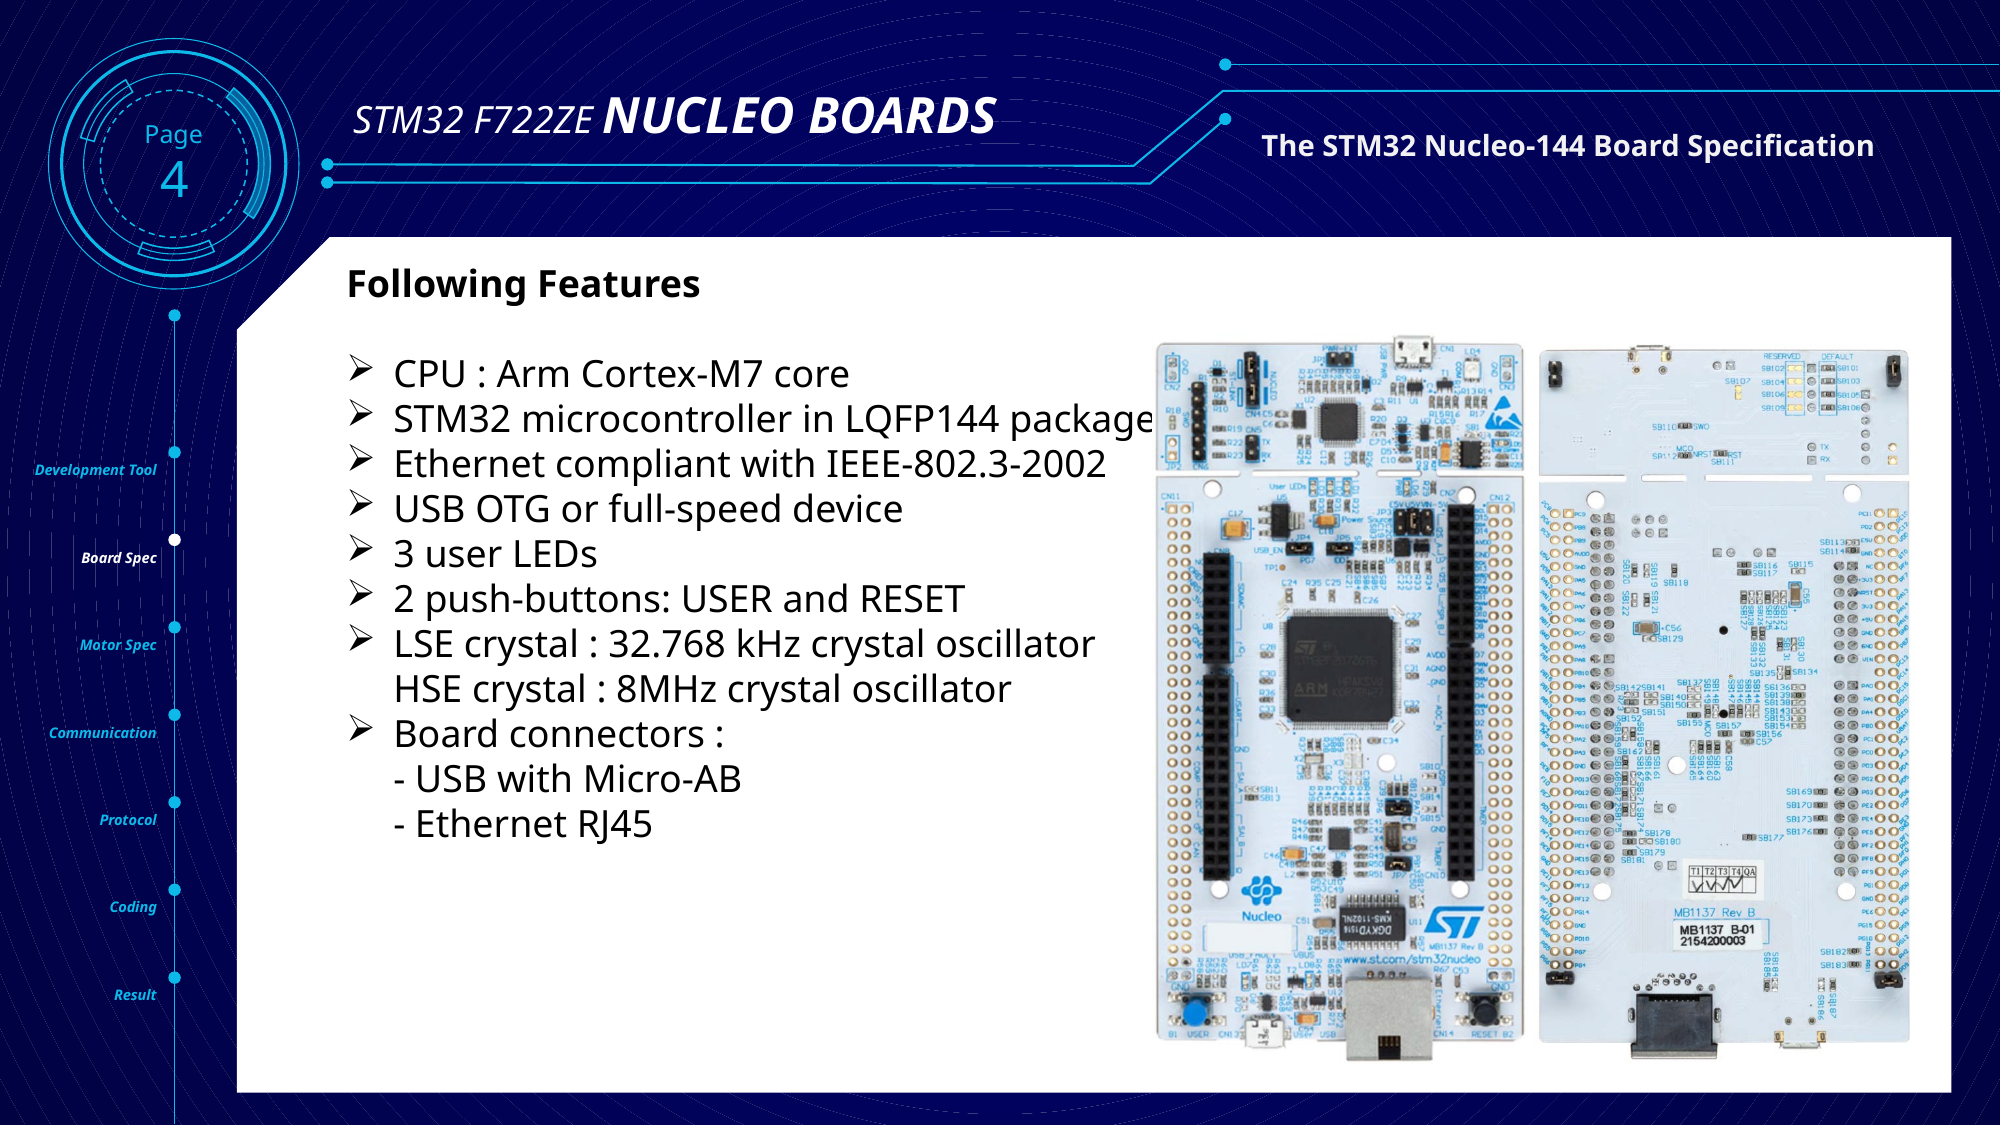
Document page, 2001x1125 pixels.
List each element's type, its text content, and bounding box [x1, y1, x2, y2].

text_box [1152, 333, 1916, 1065]
text_box Following Features CPU : Arm Cortex-M7 core STM32 microcontroller in LQFP144 package Ethernet compliant with IEEE-802.3-2002 USB OTG or full-speed device 3 user LEDs 2 push-buttons: USER and RESET LSE crystal : 32.768 kHz crystal oscillator HSE crystal : 8MHz crystal oscillator Board connectors : - USB with Micro-AB - Ethernet RJ45 [331, 252, 1496, 898]
